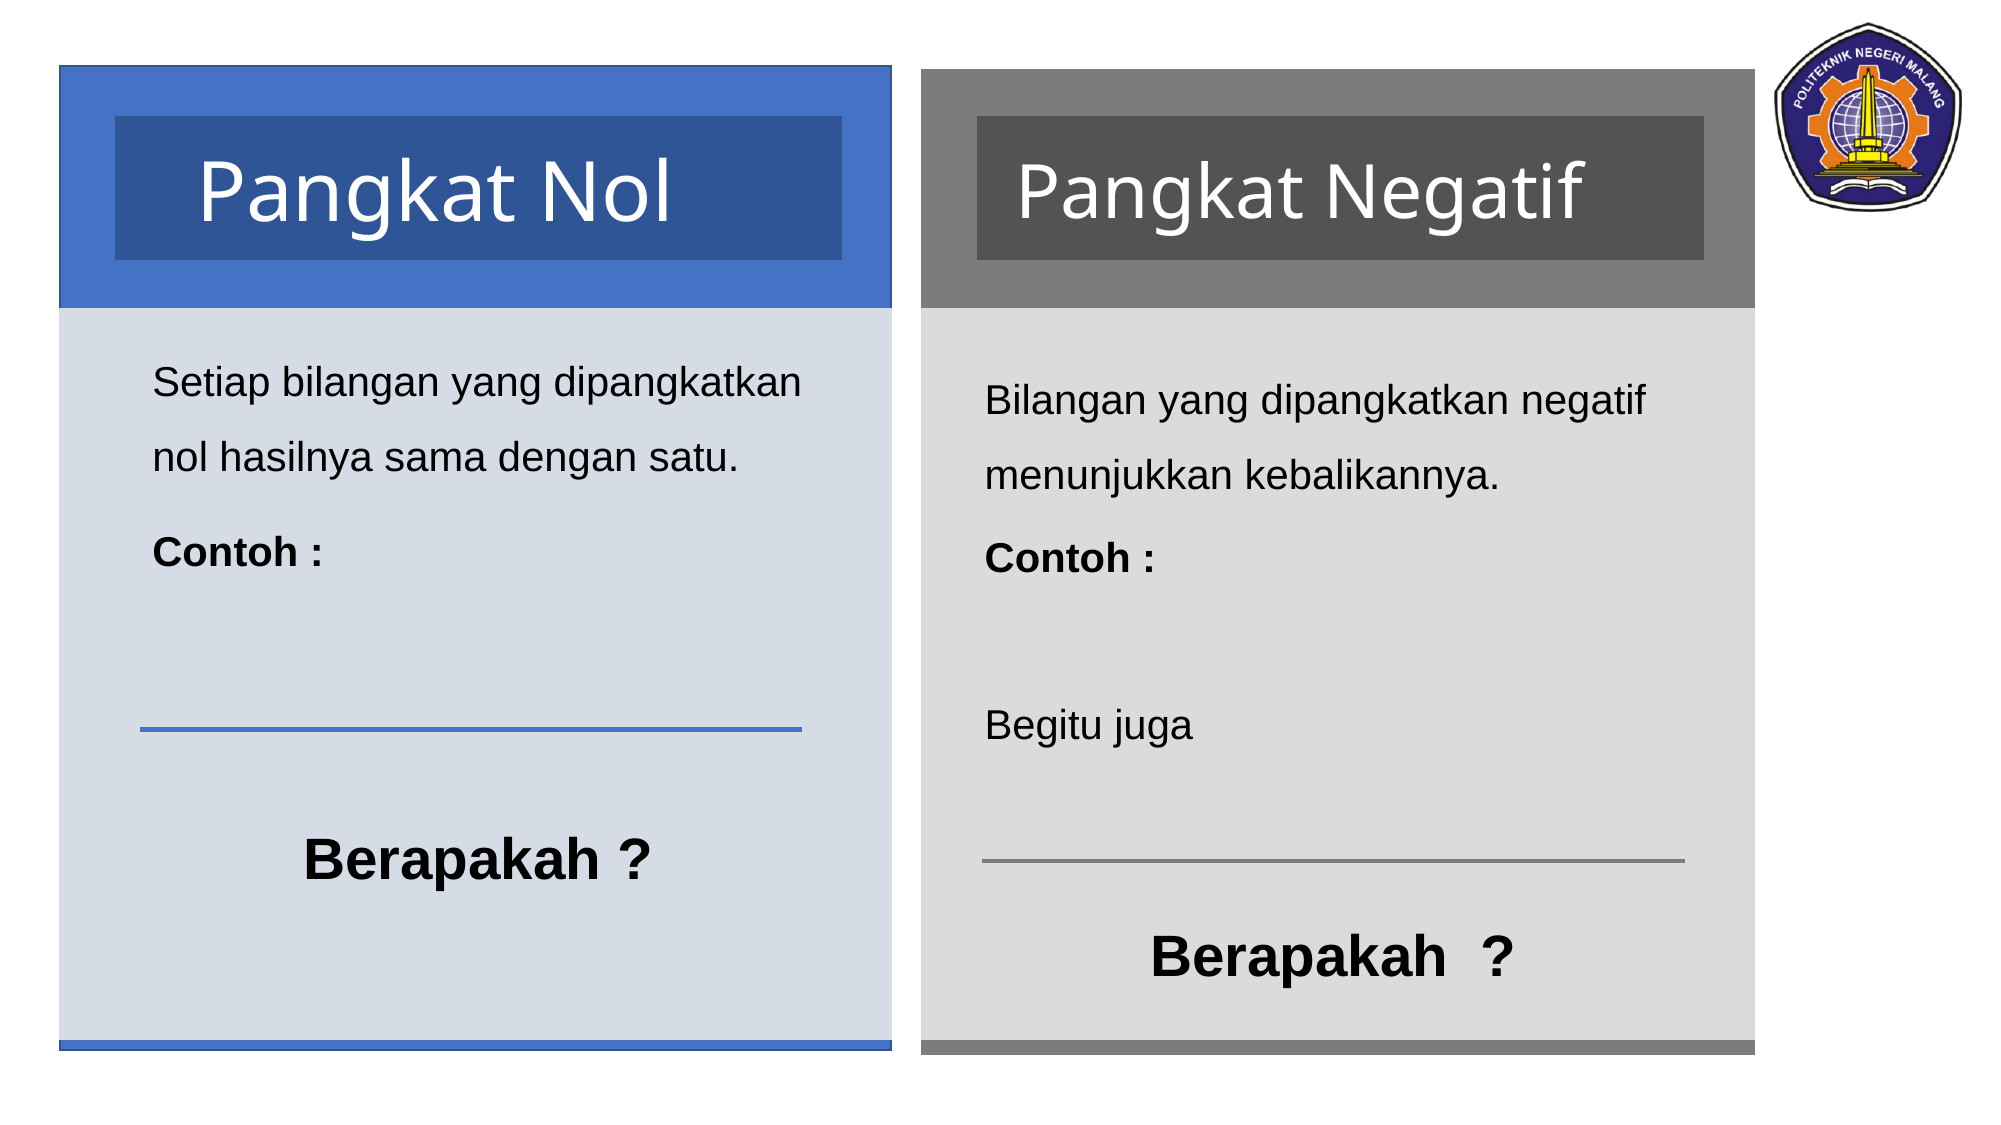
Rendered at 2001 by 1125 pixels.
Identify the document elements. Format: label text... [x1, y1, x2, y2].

text_box Pangkat Negatif [1000, 135, 1717, 241]
text_box [977, 116, 1704, 260]
text_box Pangkat Nol [181, 130, 898, 246]
picture [1774, 22, 1962, 212]
text_box [921, 69, 1755, 308]
text_box [921, 1040, 1755, 1055]
text_box [921, 308, 1755, 1040]
text_box [115, 116, 842, 260]
text_box [59, 1040, 892, 1051]
text_box [59, 308, 892, 1040]
text_box [59, 65, 892, 308]
